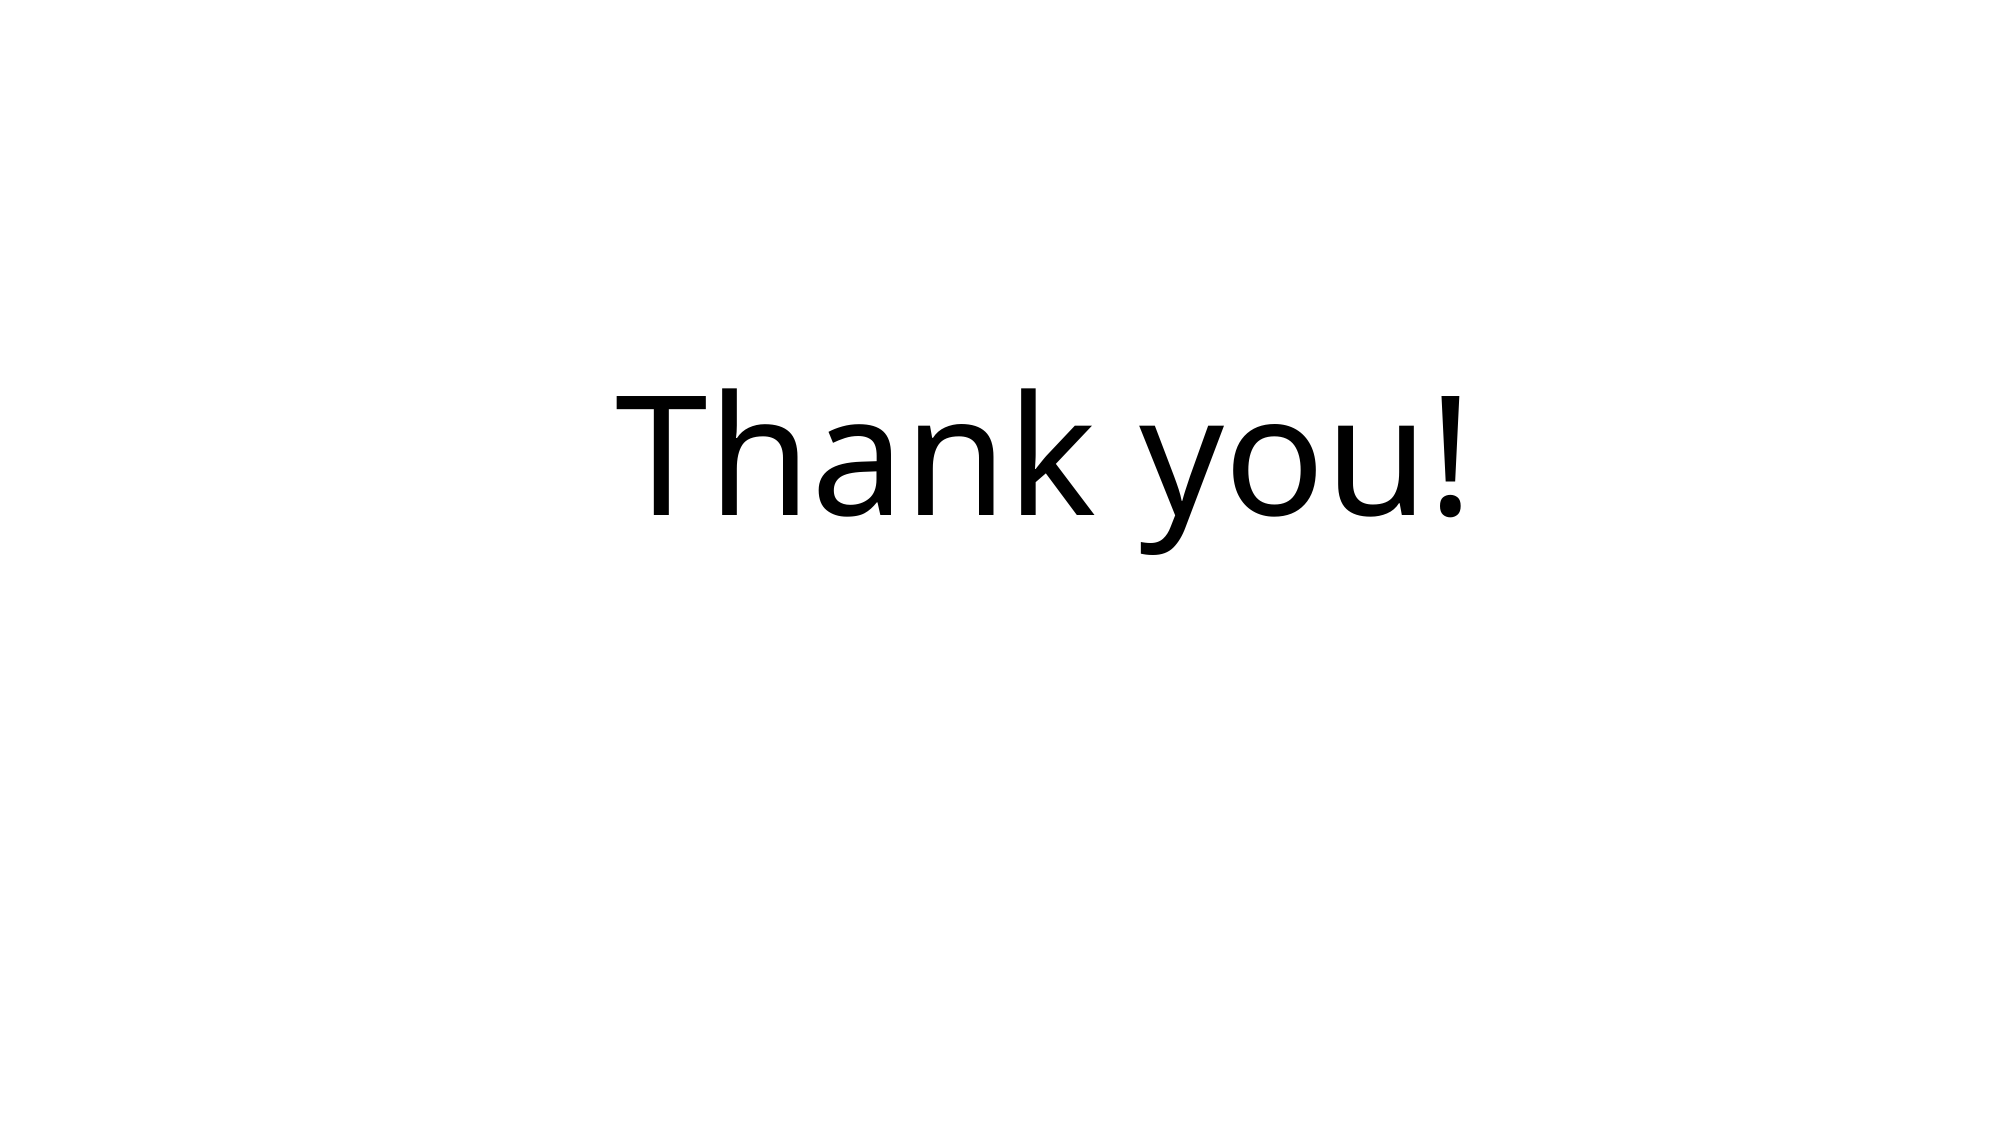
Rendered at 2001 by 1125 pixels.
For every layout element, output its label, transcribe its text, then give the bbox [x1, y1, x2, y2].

title Thank you! [182, 352, 1908, 570]
